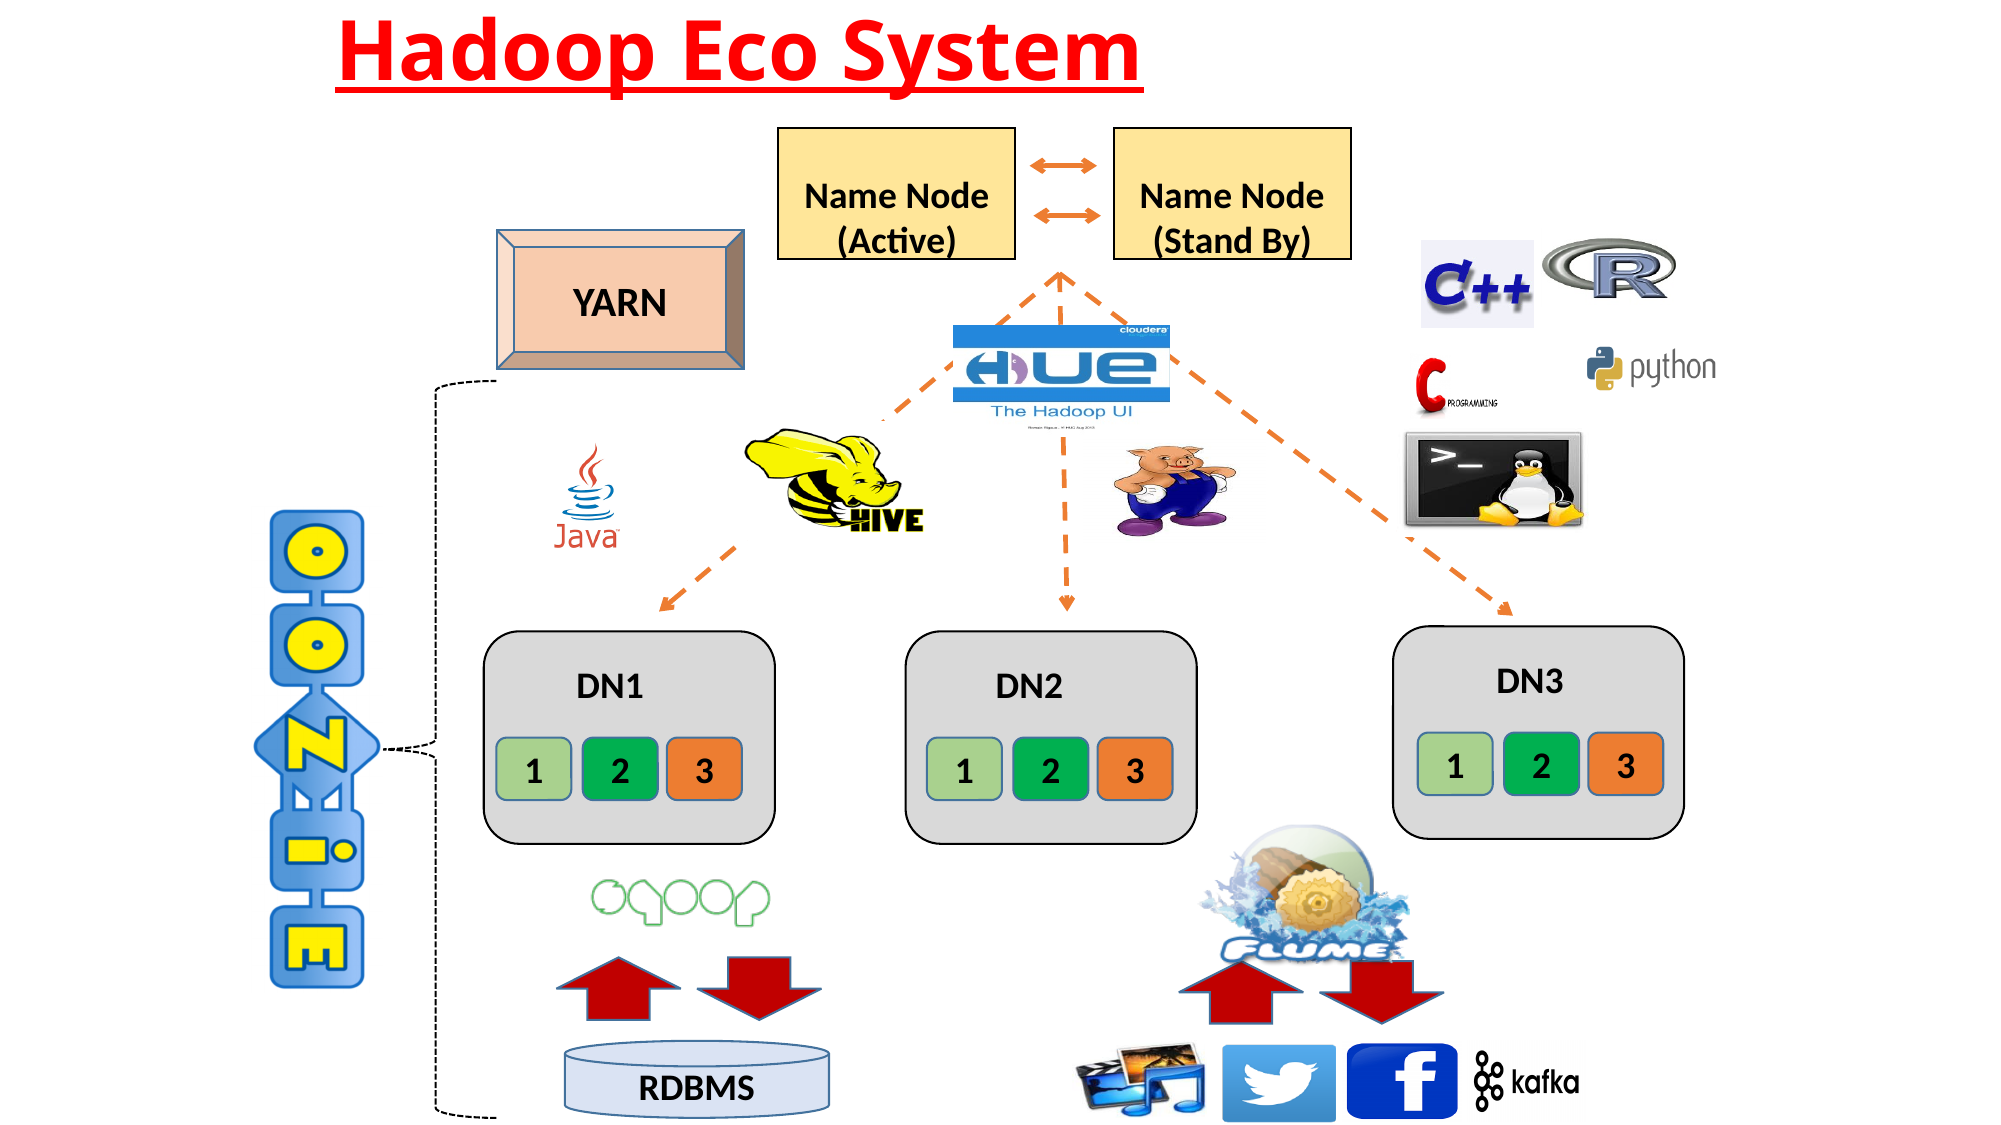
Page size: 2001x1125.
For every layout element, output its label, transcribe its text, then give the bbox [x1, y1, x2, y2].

picture [1421, 240, 1534, 328]
text_box DN2 [980, 653, 1106, 713]
text_box 3 [665, 736, 743, 802]
picture [1397, 353, 1589, 537]
picture [586, 871, 776, 929]
text_box 2 [1503, 731, 1581, 797]
text_box [1391, 625, 1686, 840]
text_box 1 [1416, 731, 1494, 797]
text_box 3 [1096, 736, 1174, 802]
text_box [696, 956, 822, 1022]
title Hadoop Eco System [320, 15, 1670, 92]
picture [74, 507, 560, 992]
text_box DN3 [1481, 648, 1607, 708]
text_box [555, 956, 682, 1021]
text_box [435, 815, 497, 1119]
text_box [1178, 982, 1304, 1025]
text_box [1059, 273, 1514, 616]
text_box RDBMS [563, 1039, 831, 1119]
text_box DN1 [561, 653, 687, 713]
text_box 2 [581, 736, 659, 802]
picture [1466, 1040, 1586, 1122]
picture [520, 440, 653, 550]
text_box YARN [495, 229, 745, 370]
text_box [659, 273, 1059, 612]
text_box Name Node (Stand By) [1113, 127, 1352, 260]
text_box Name Node (Active) [777, 127, 1016, 260]
picture [1570, 326, 1735, 414]
text_box [1319, 960, 1445, 1025]
text_box [497, 630, 776, 845]
picture [1196, 800, 1410, 989]
text_box 1 [925, 736, 1003, 802]
picture [1541, 228, 1676, 307]
picture [1072, 1040, 1207, 1118]
text_box 2 [1012, 736, 1090, 802]
text_box [435, 380, 497, 684]
text_box 3 [1587, 731, 1665, 797]
text_box 1 [560, 736, 573, 802]
picture [953, 325, 1266, 544]
picture [741, 421, 927, 540]
picture [1216, 1040, 1462, 1125]
text_box [904, 630, 1198, 845]
